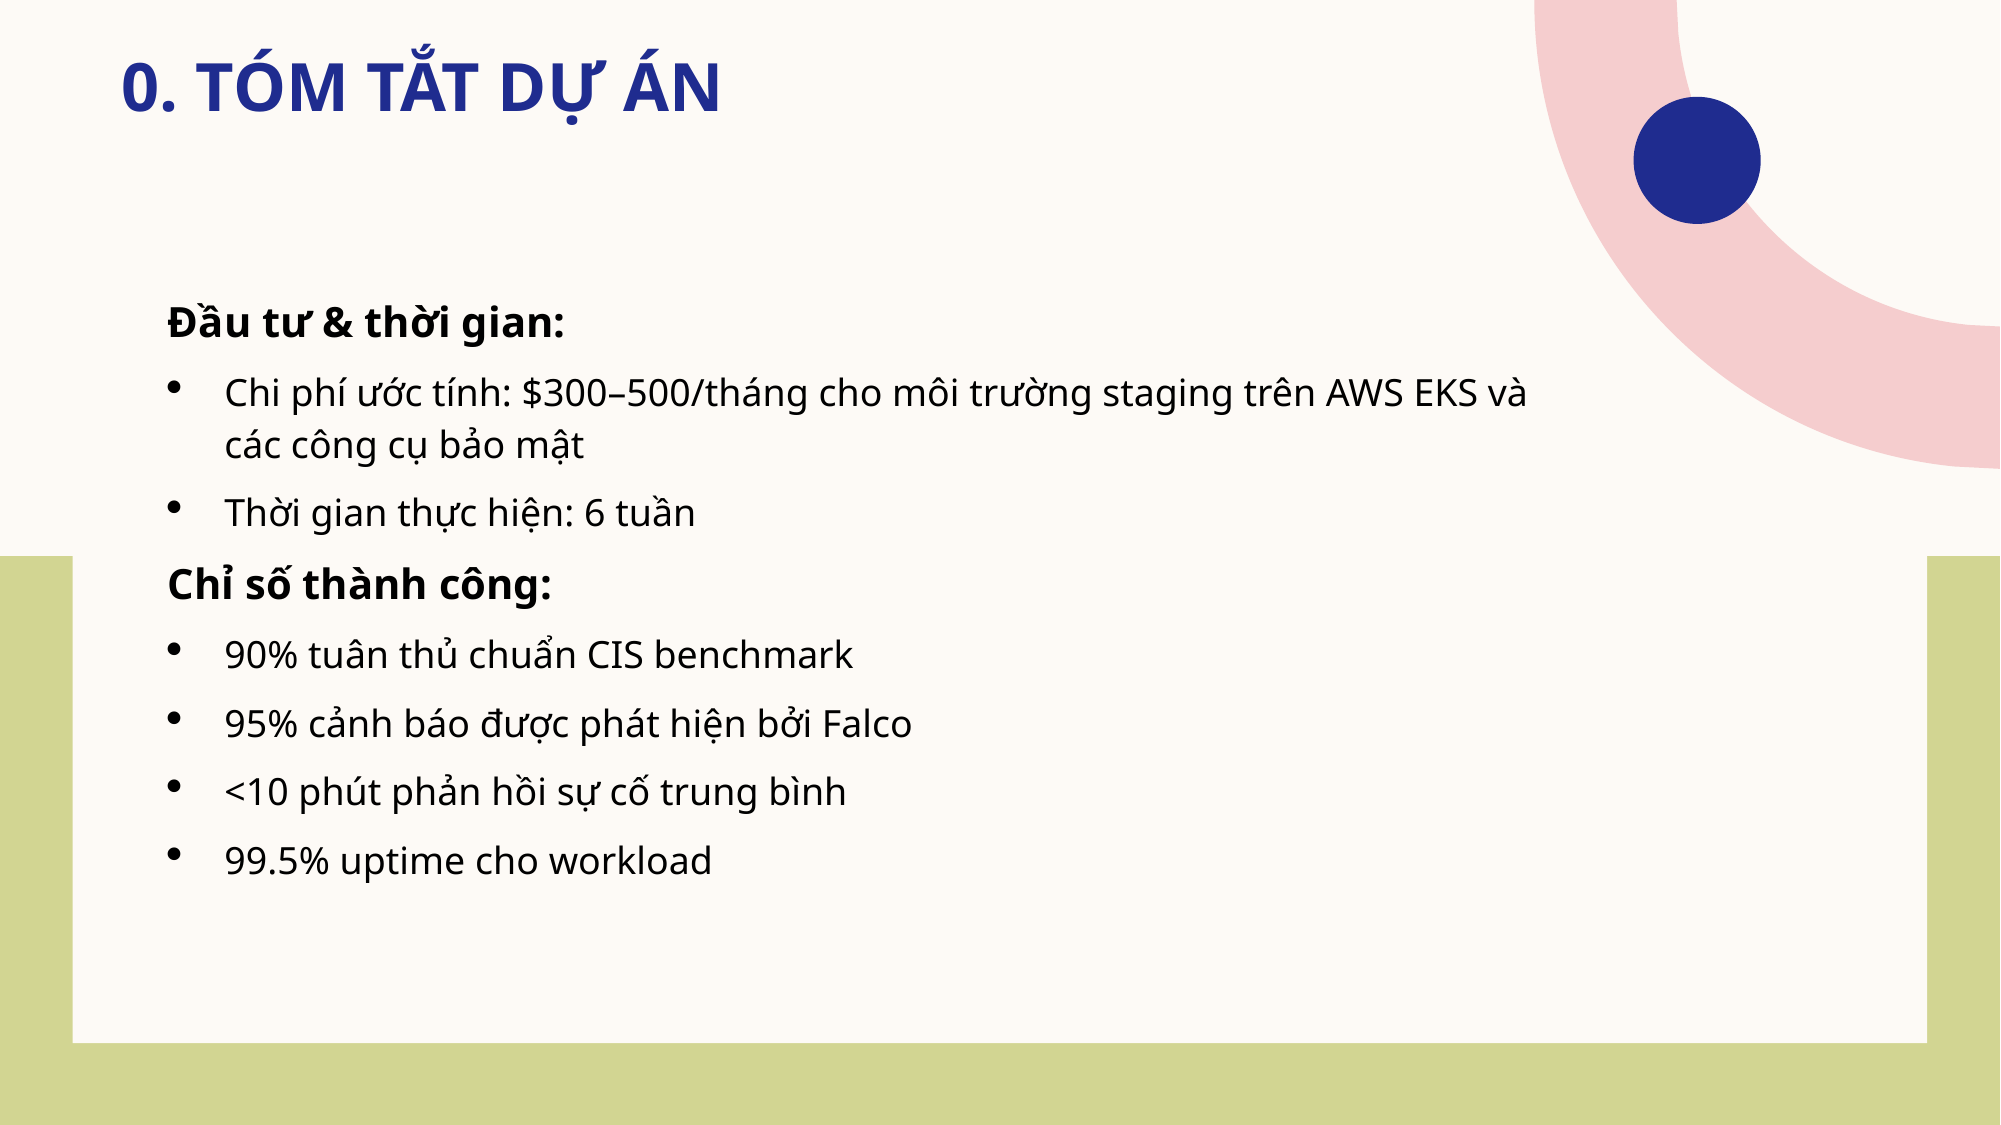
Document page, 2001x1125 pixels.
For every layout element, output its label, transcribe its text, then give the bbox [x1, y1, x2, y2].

title 0. Tóm tắt dự án [106, 17, 859, 153]
text_box Đầu tư & thời gian: Chi phí ước tính: $300–500/tháng cho môi trường staging trên AWS EKS và các công cụ bảo mật Thời gian thực hiện: 6 tuần Chỉ số thành công: 90% tuân thủ chuẩn CIS benchmark 95% cảnh báo được phát hiện bởi Falco <10 phút phản hồi sự cố trung bình 99.5% uptime cho workload [153, 280, 1563, 889]
